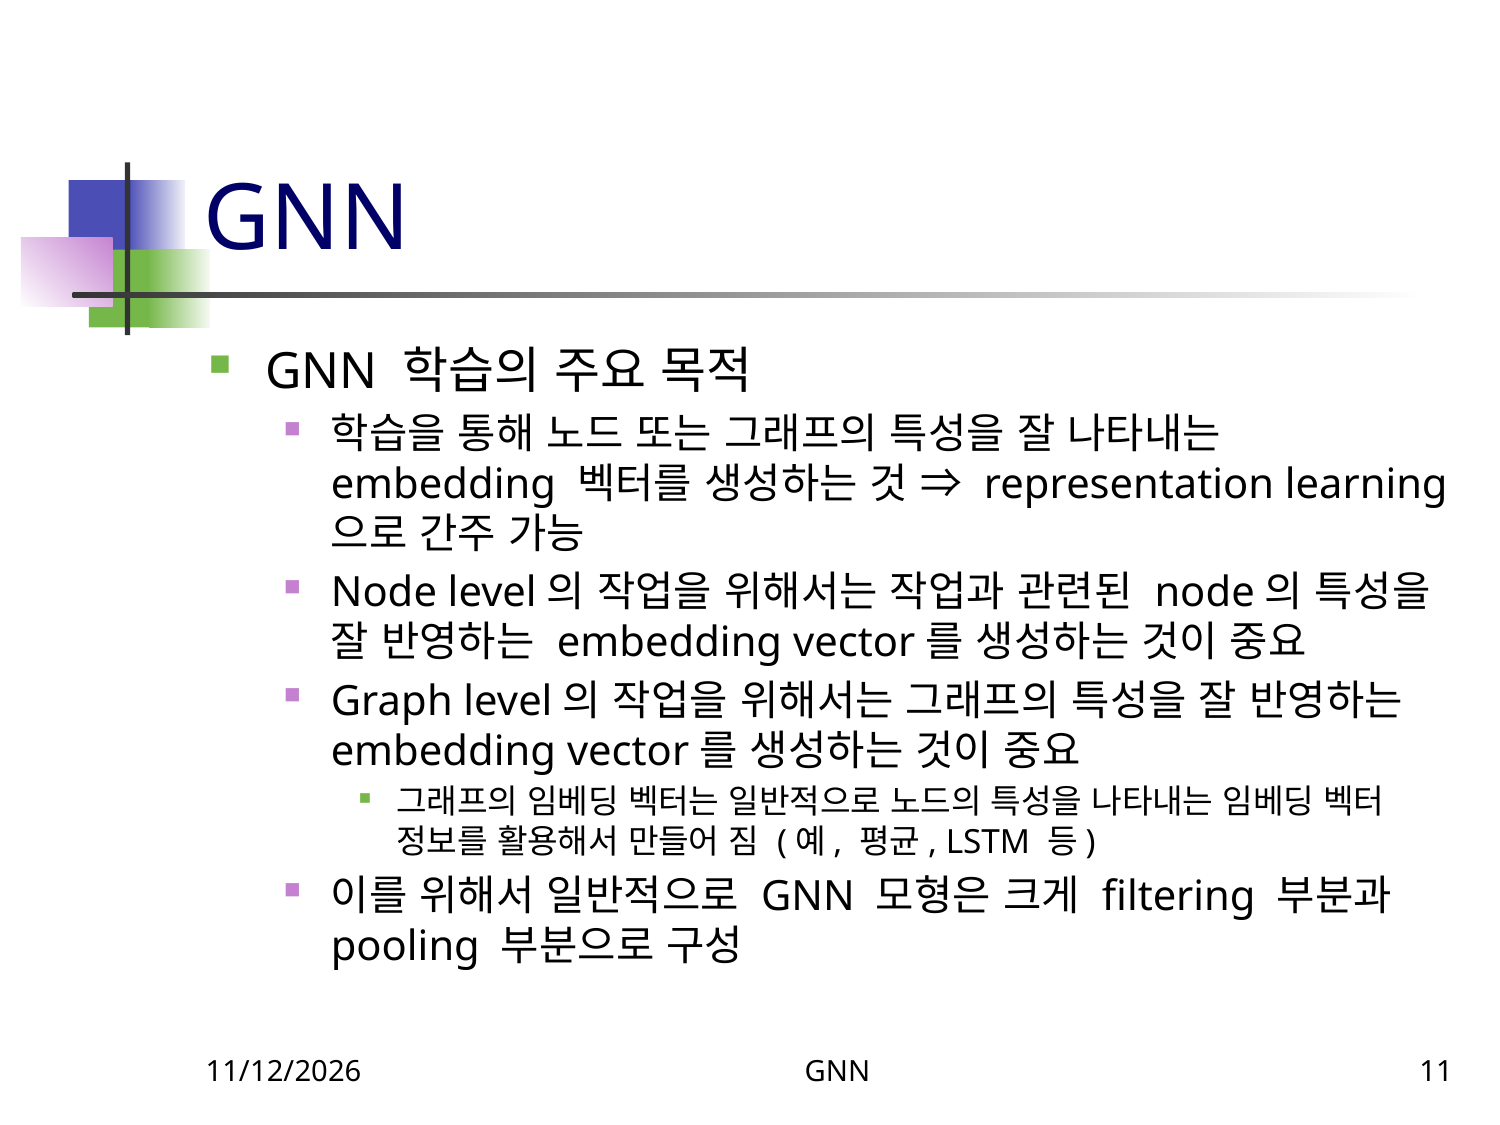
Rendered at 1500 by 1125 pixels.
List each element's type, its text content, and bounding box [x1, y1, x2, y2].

footer GNN [600, 1024, 1075, 1100]
slide_number 11 [1155, 1024, 1468, 1100]
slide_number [190, 1024, 504, 1100]
list GNN 학습의 주요 목적 학습을 통해 노드 또는 그래프의 특성을 잘 나타내는 embedding 벡터를 생성하는 것 ⇒ representation learning으로 간주 가능 Node level의 작업을 위해서는 작업과 관련된 node의 특성을 잘 반영하는 embedding vector를 생성하는 것이 중요 Graph level의 작업을 위해서는 그래프의 특성을 잘 반영하는 embedding vector를 생성하는 것이 중요 그래프의 임베딩 벡터는 일반적으로 노드의 특성을 나타내는 임베딩 벡터 정보를 활용해서 만들어 짐 (예, 평균, LSTM 등) 이를 위해서 일반적으로 GNN 모형은 크게 filtering 부분과 pooling 부분으로 구성 [193, 331, 1469, 1006]
title GNN [188, 35, 1468, 275]
